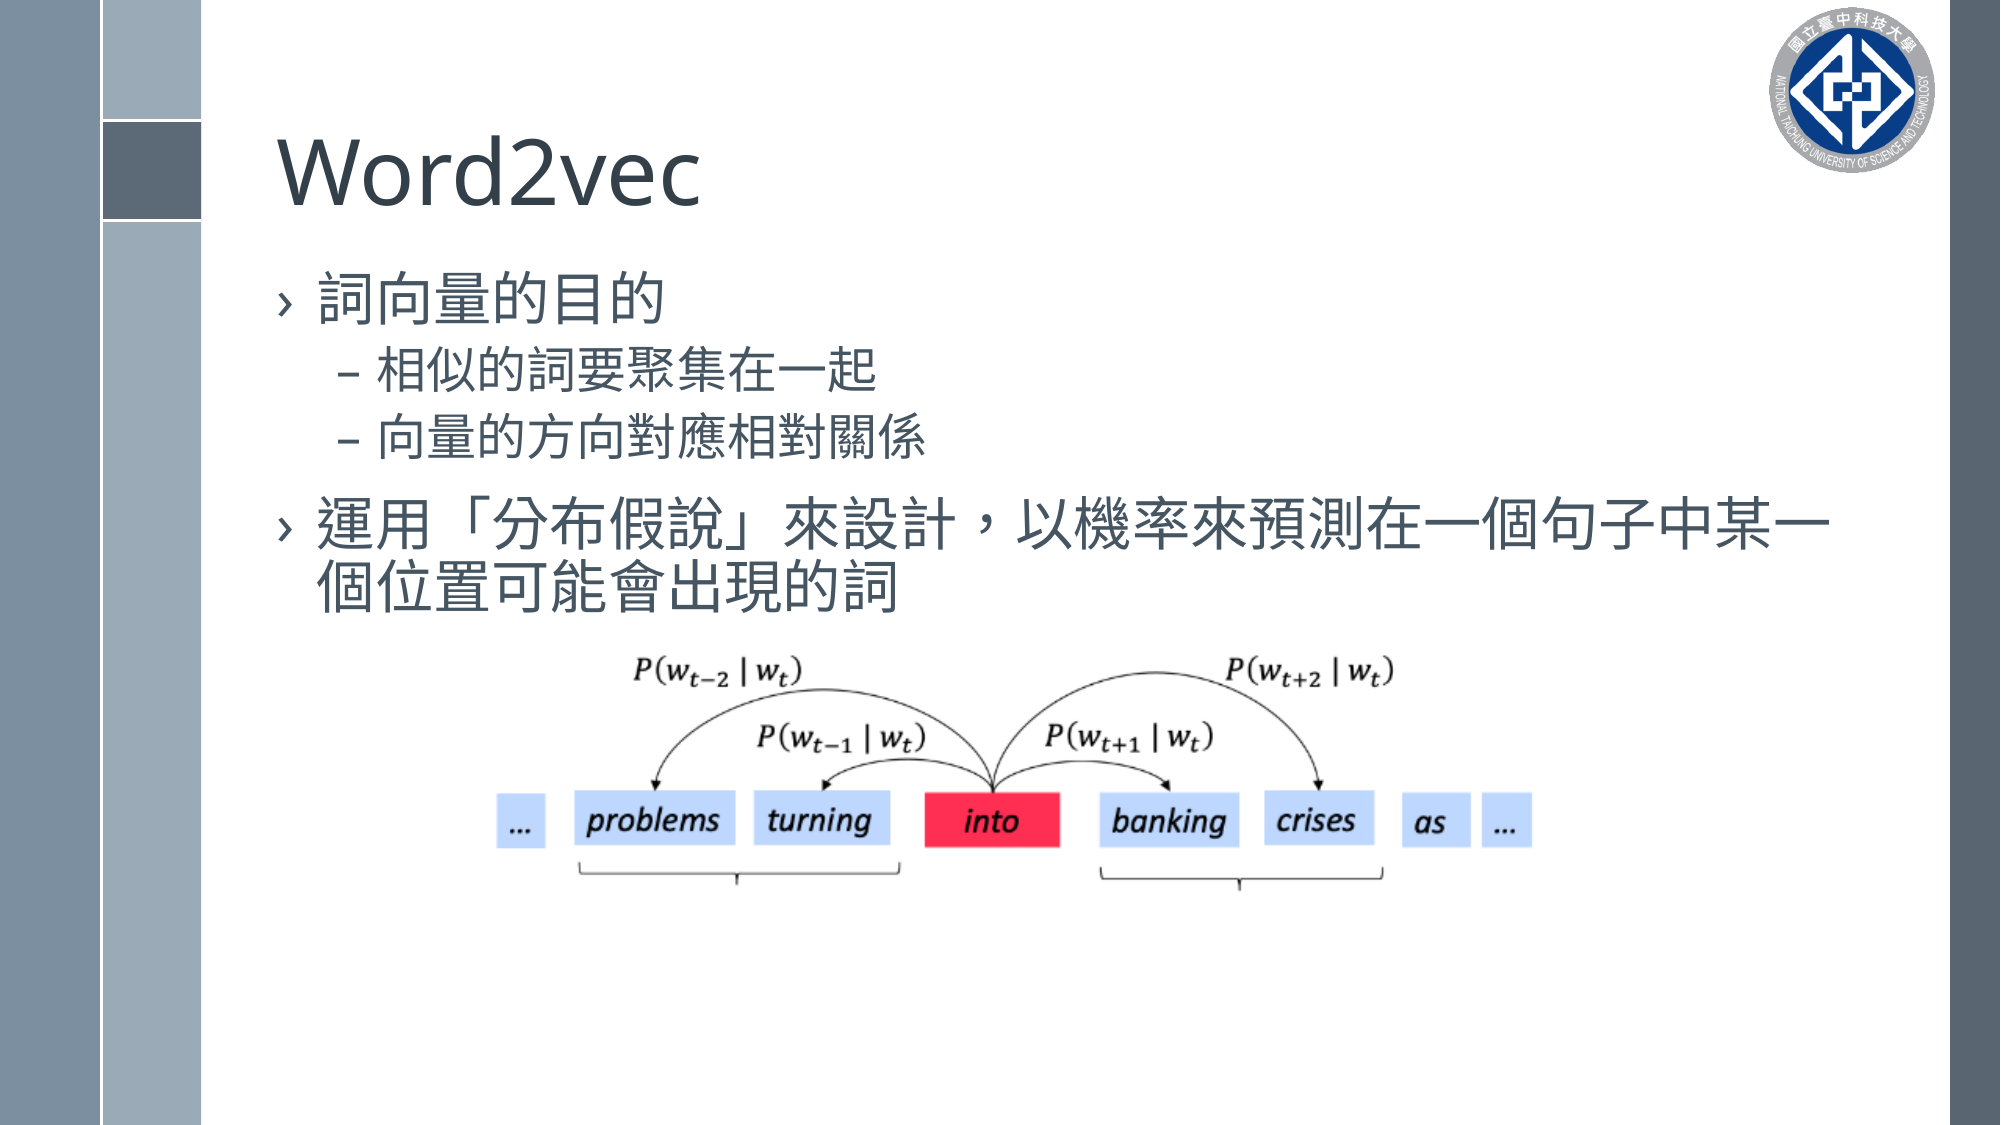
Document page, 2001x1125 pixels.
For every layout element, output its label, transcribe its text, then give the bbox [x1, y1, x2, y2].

picture [1769, 7, 1935, 173]
list 詞向量的目的 相似的詞要聚集在一起 向量的方向對應相對關係 運用「分布假說」來設計，以機率來預測在一個句子中某一個位置可能會出現的詞 [261, 262, 1867, 1013]
picture [476, 637, 1562, 919]
title Word2vec [261, 29, 1867, 233]
